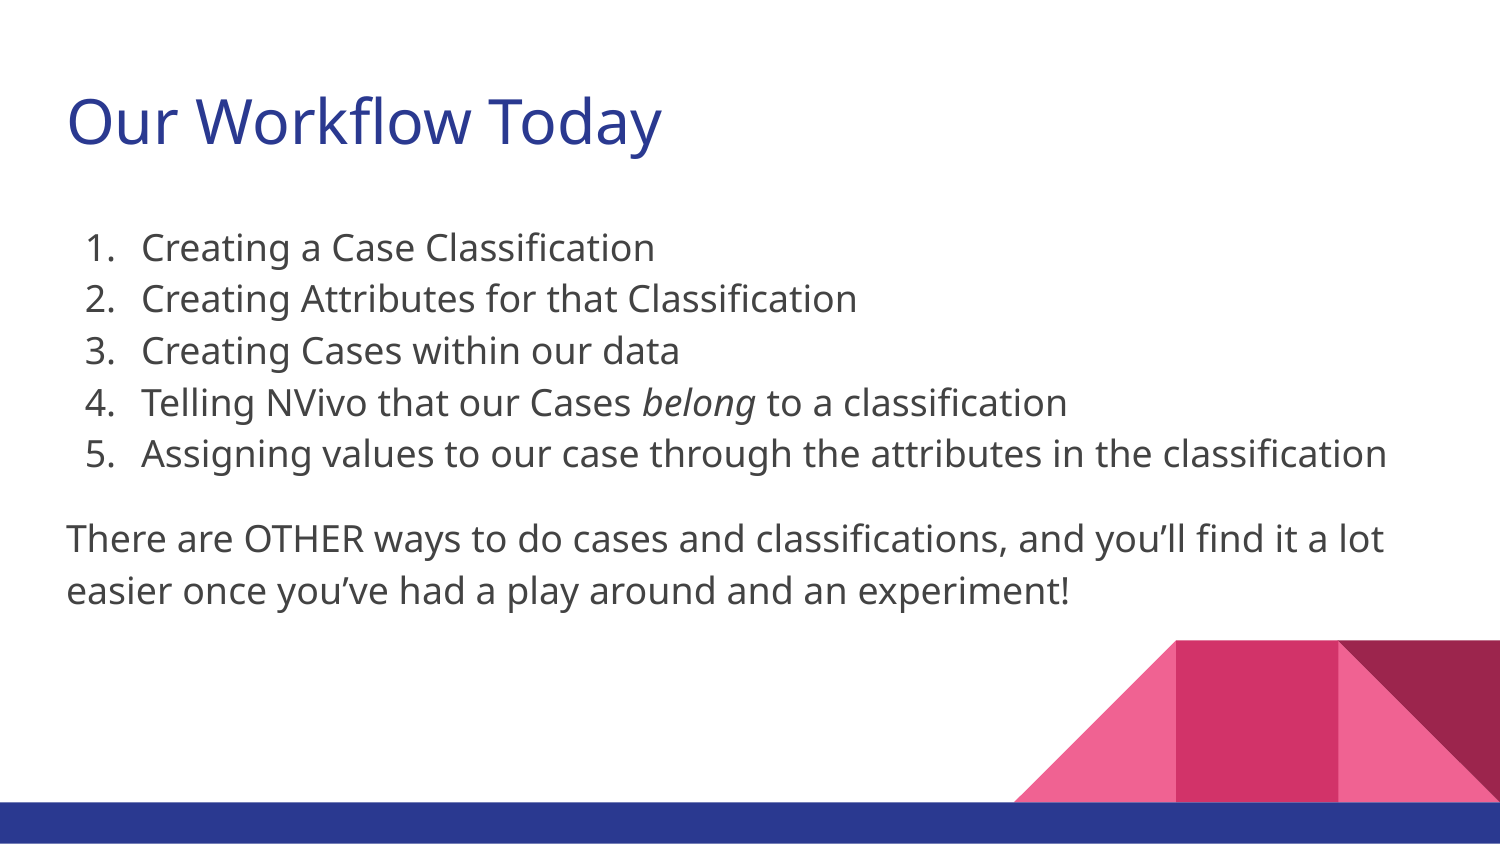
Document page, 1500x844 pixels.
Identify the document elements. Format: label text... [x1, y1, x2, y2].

title Our Workflow Today [51, 67, 1449, 167]
list Creating a Case Classification Creating Attributes for that Classification Creating Cases within our data Telling NVivo that our Cases belong to a classification Assigning values to our case through the attributes in the classification There are OTHER ways to do cases and classifications, and you’ll find it a lot easier once you’ve had a play around and an experiment! [51, 201, 1449, 750]
